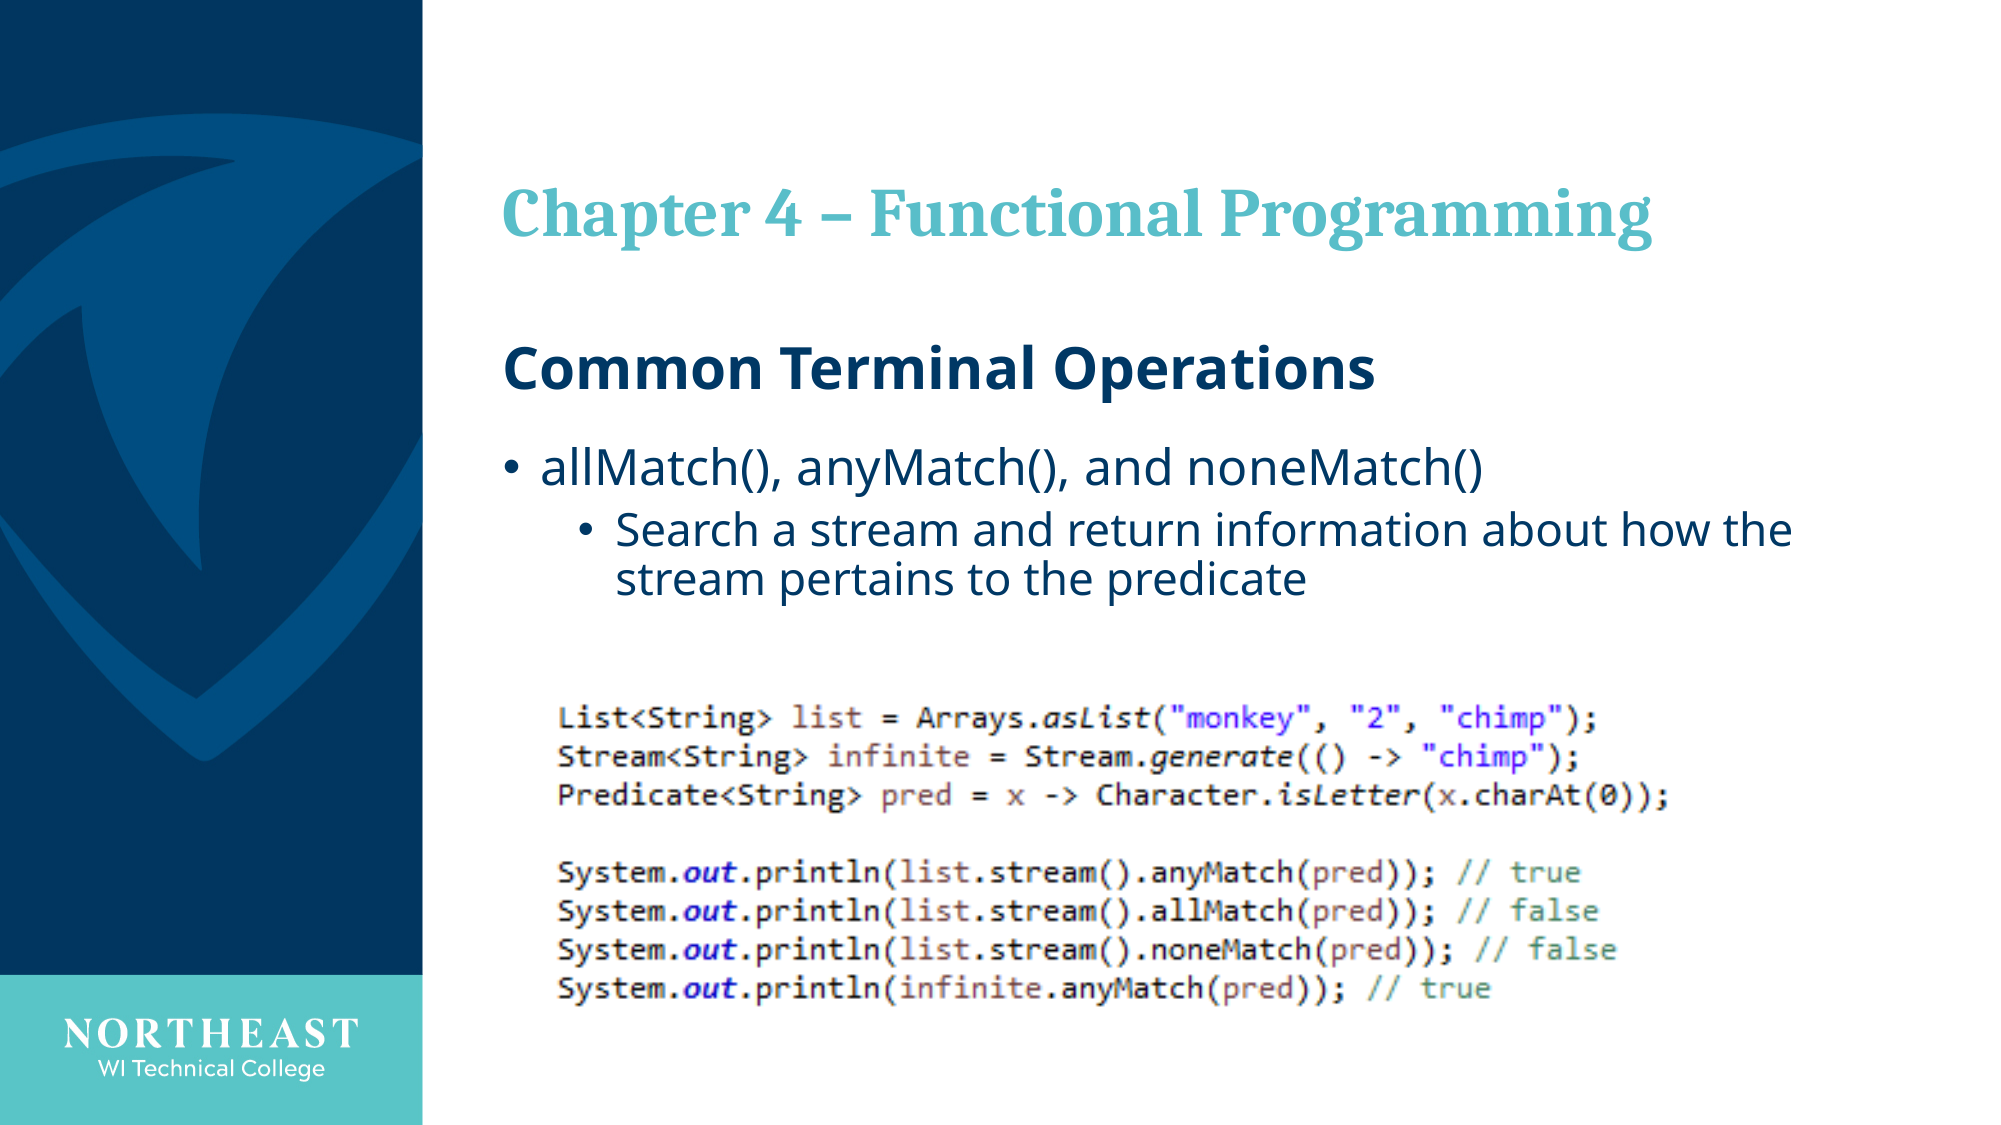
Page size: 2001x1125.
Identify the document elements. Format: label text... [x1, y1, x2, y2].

picture [0, 0, 2000, 1125]
list Common Terminal Operations [487, 331, 1862, 417]
list allMatch(), anyMatch(), and noneMatch() Search a stream and return information about how the stream pertains to the predicate [487, 435, 1920, 974]
title Chapter 4 – Functional Programming [487, 149, 1864, 278]
